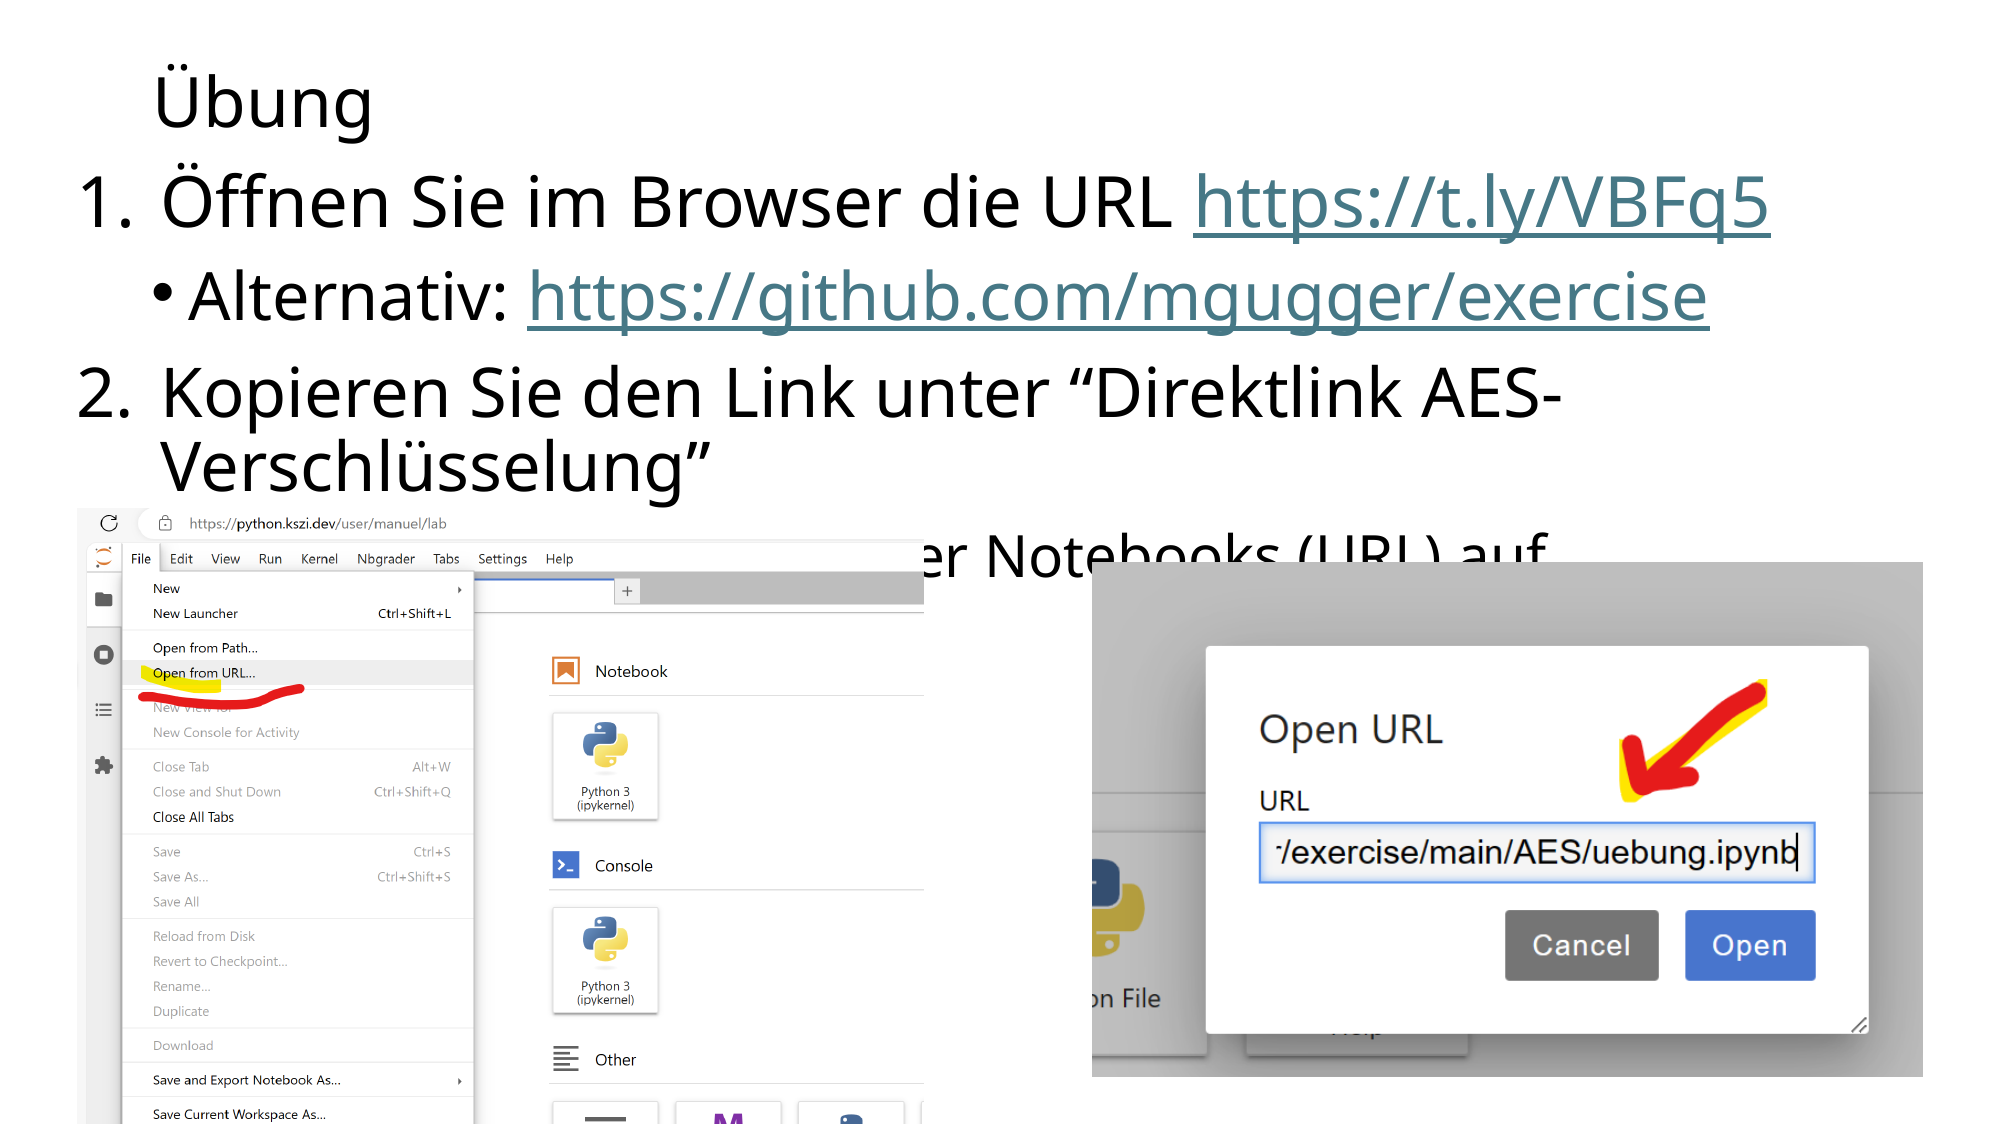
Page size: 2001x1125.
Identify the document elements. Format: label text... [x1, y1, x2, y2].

picture [76, 508, 924, 1125]
list Öffnen Sie im Browser die URL https://t.ly/VBFq5 Alternativ: https://github.com/mgugger/exercise Kopieren Sie den Link unter “Direktlink AES-Verschlüsselung” Öffnen Sie den Link in Jupyter Notebooks (URL) auf python.kszi.dev [61, 150, 1982, 1014]
picture [1092, 561, 1924, 1078]
title Übung [137, 59, 1863, 150]
